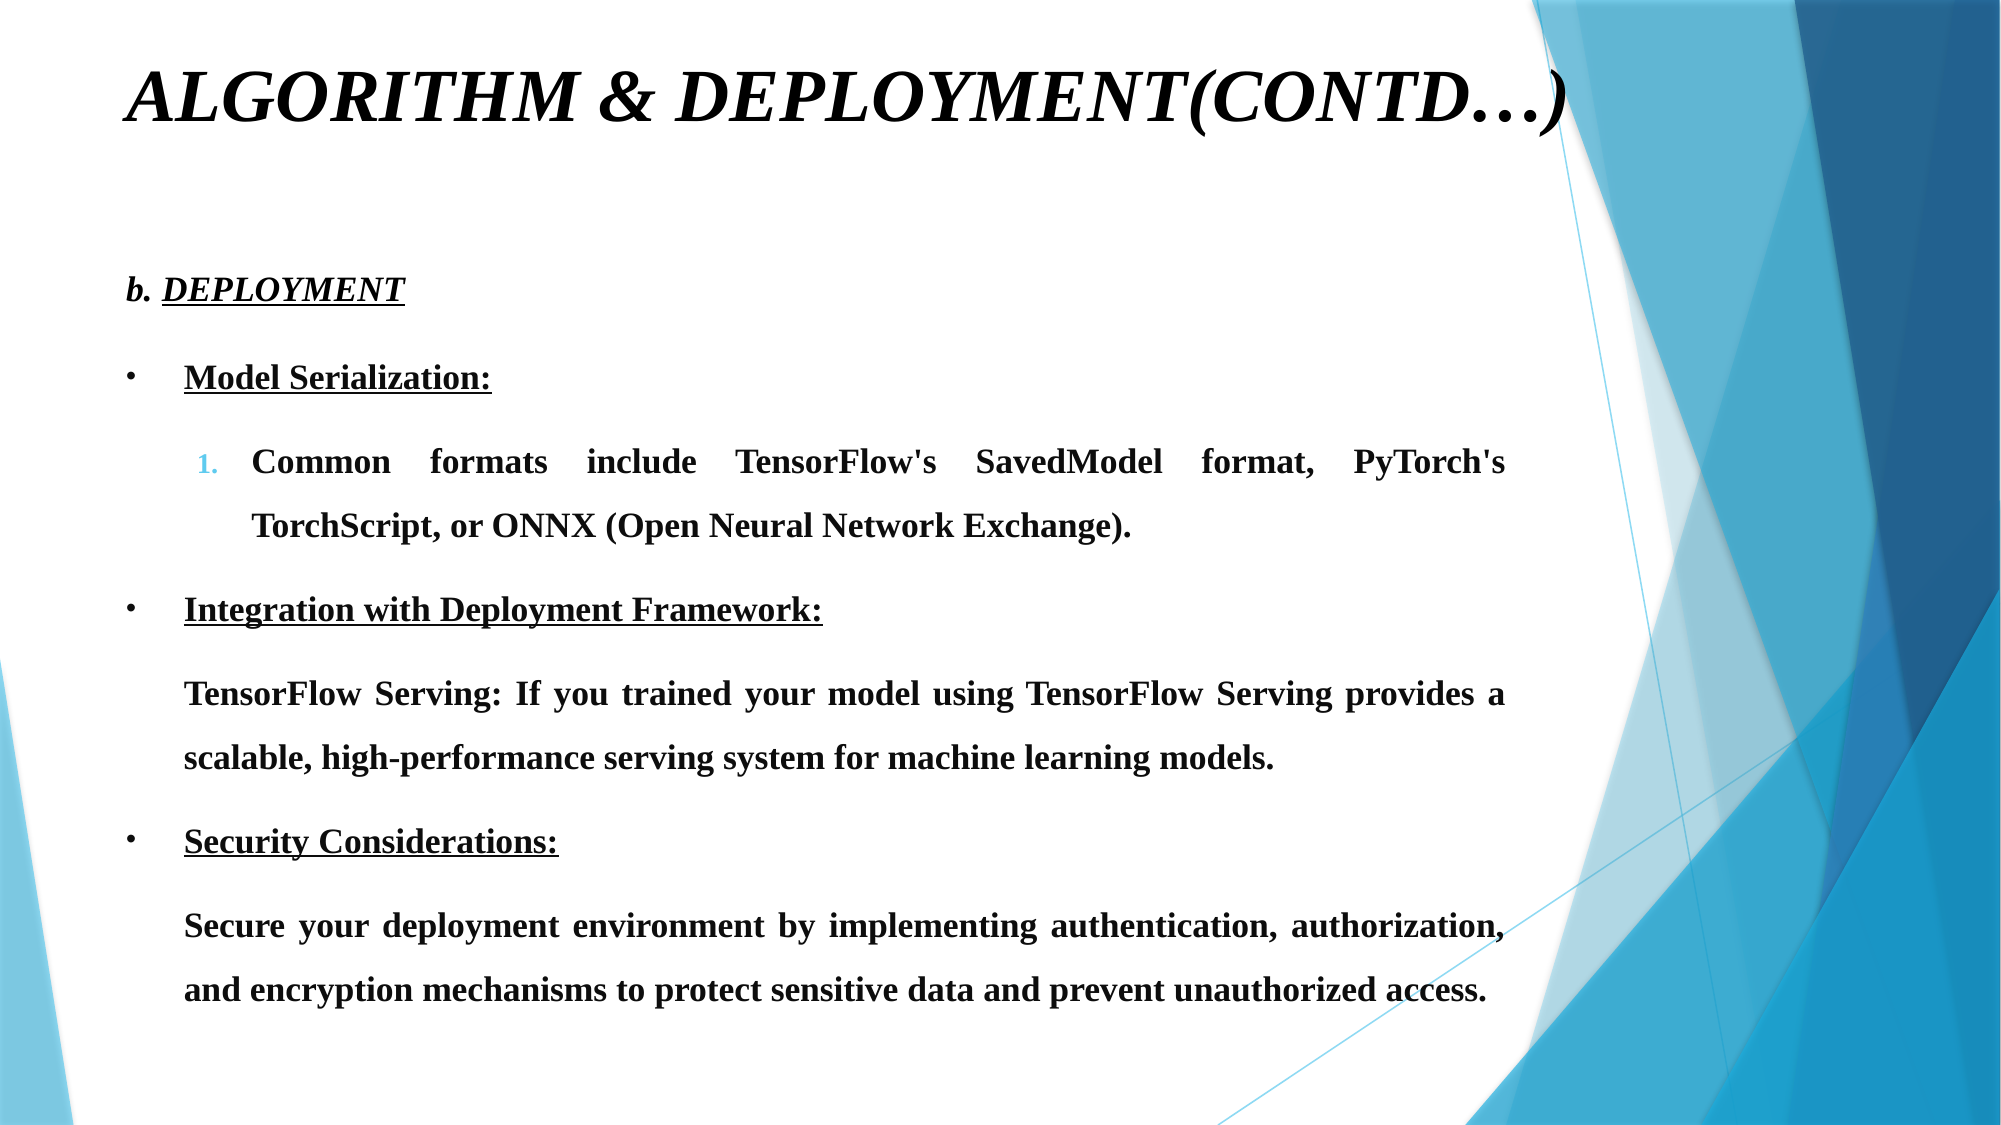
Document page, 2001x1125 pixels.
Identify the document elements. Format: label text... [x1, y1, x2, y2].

list b. DEPLOYMENT Model Serialization: Common formats include TensorFlow's SavedModel format, PyTorch's TorchScript, or ONNX (Open Neural Network Exchange). Integration with Deployment Framework: TensorFlow Serving: If you trained your model using TensorFlow Serving provides a scalable, high-performance serving system for machine learning models. Security Considerations: Secure your deployment environment by implementing authentication, authorization, and encryption mechanisms to protect sensitive data and prevent unauthorized access. [111, 170, 1522, 1055]
title ALGORITHM & DEPLOYMENT(CONTD…) [111, 39, 1679, 171]
